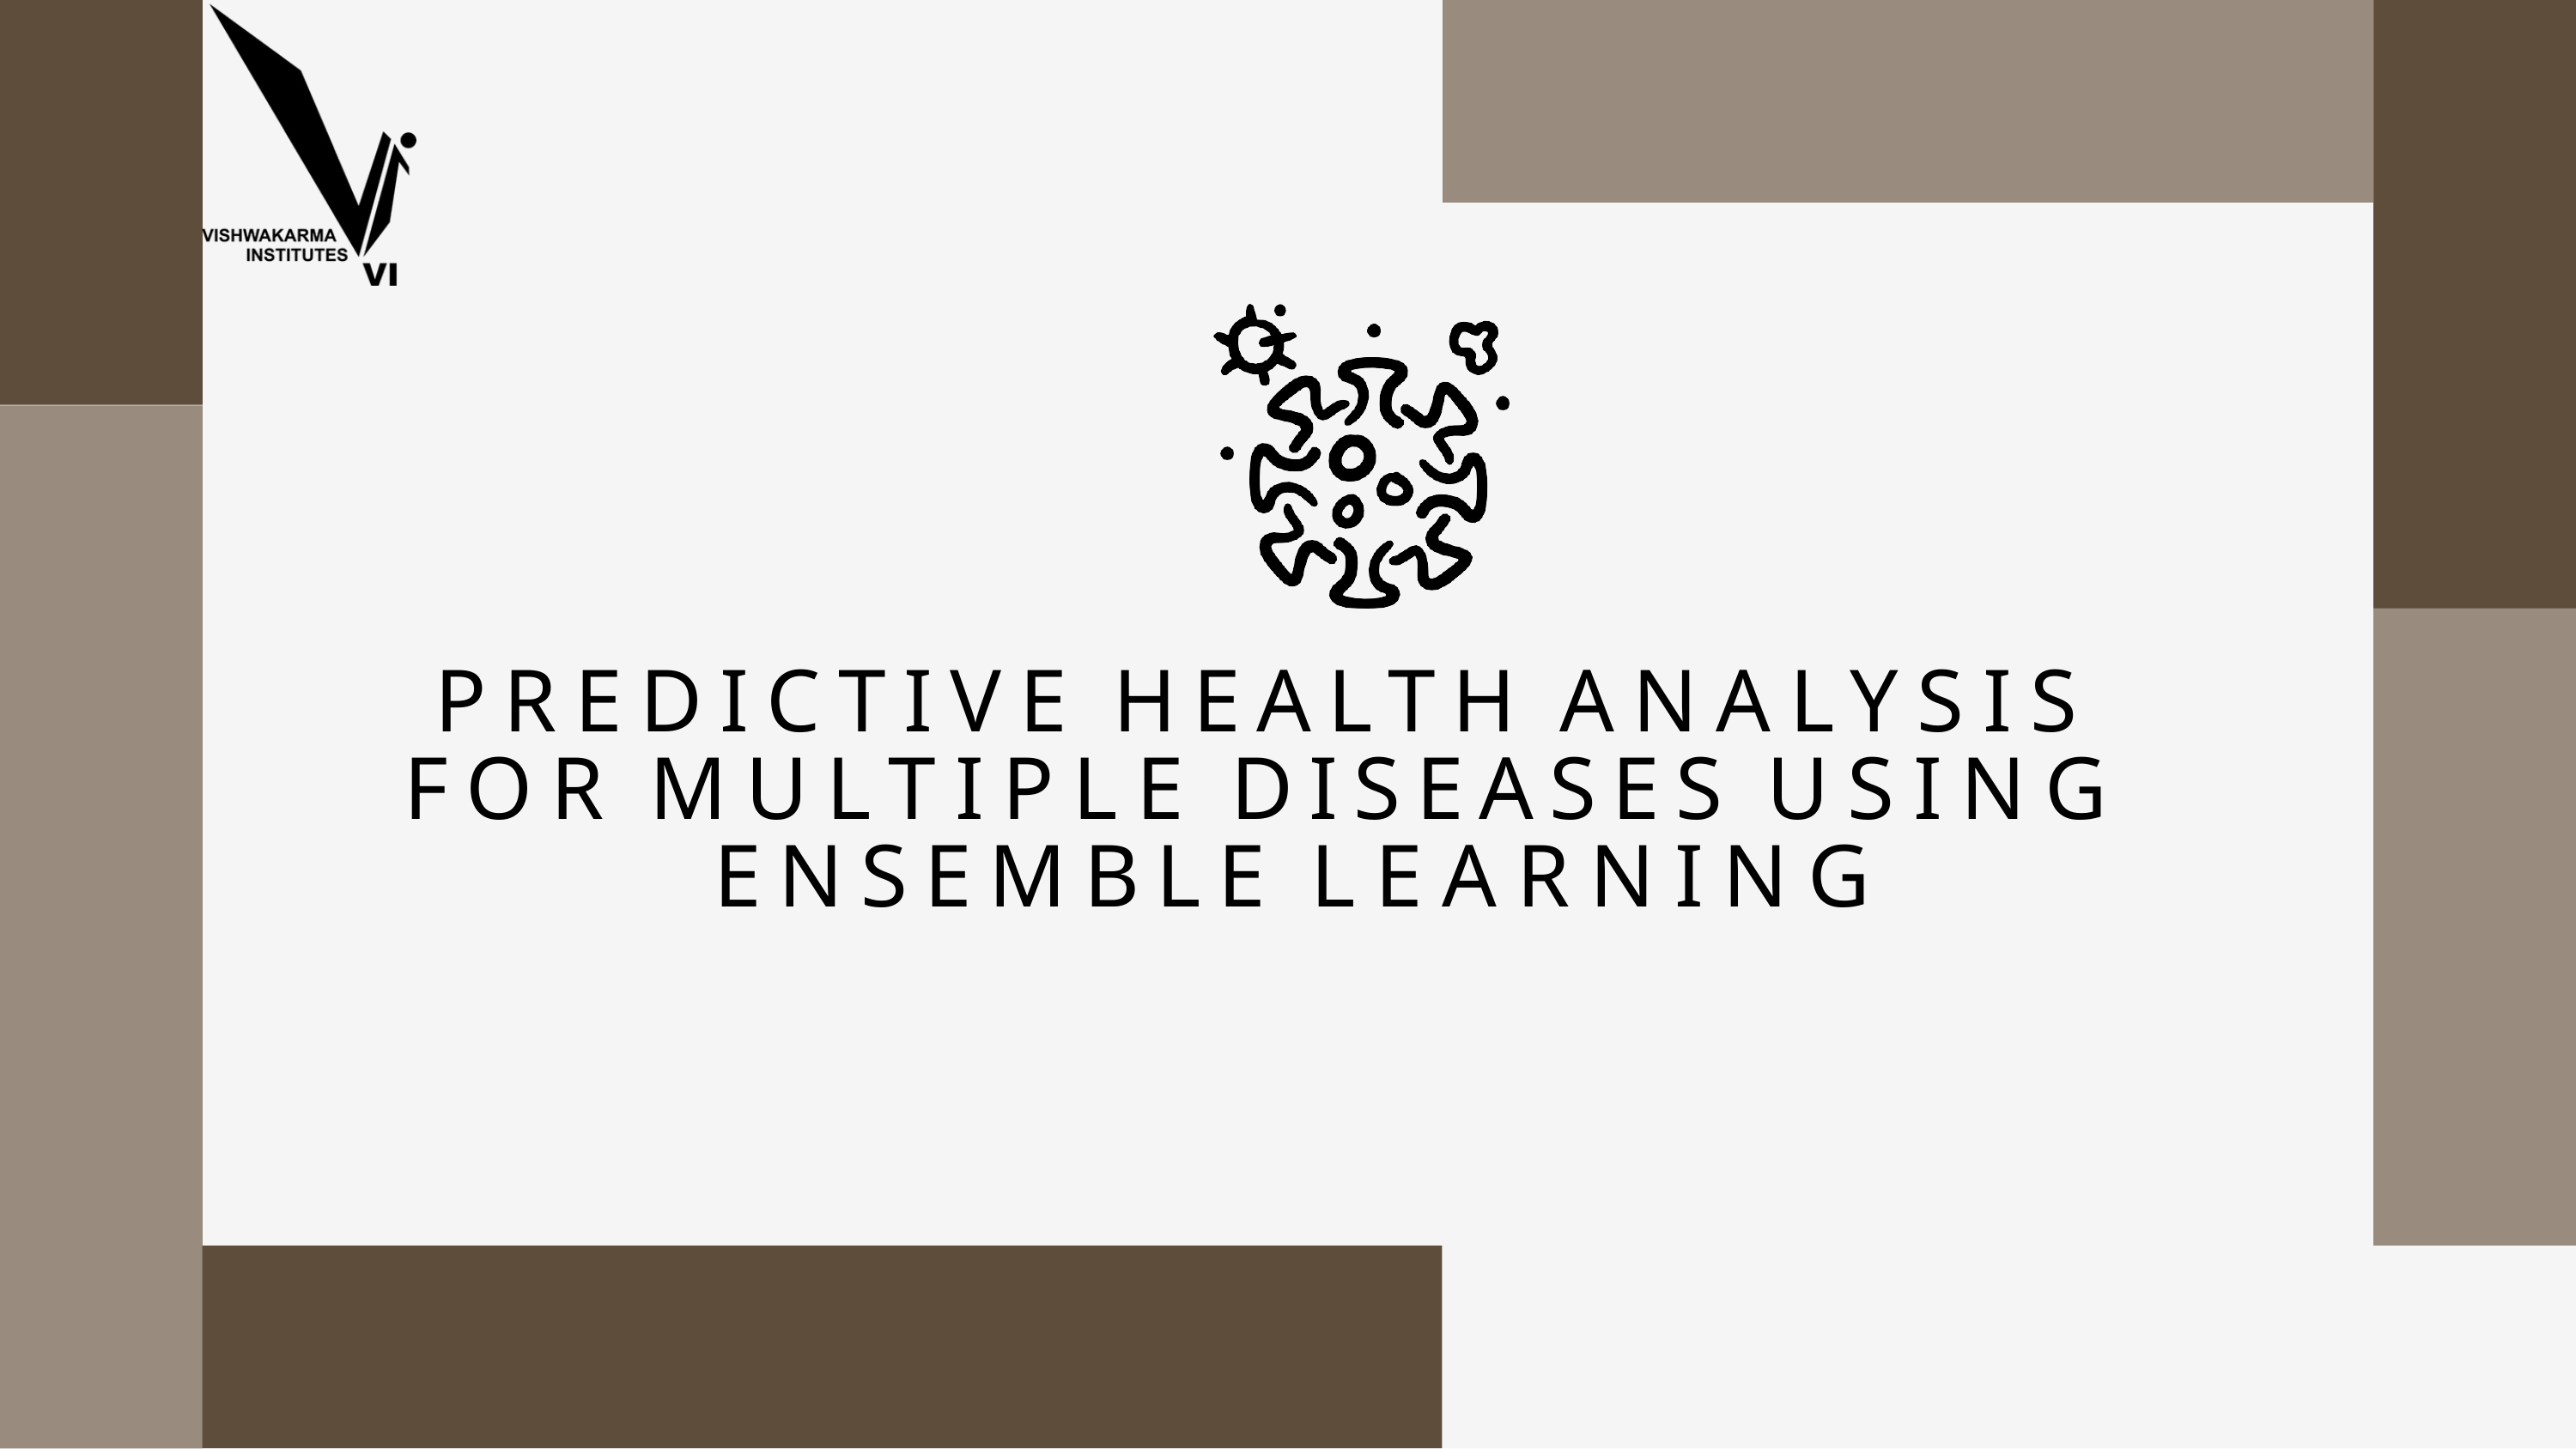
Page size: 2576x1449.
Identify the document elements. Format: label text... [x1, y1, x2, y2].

text_box [202, 1246, 1443, 1449]
picture [202, 3, 416, 287]
text_box [0, 405, 203, 1449]
text_box [2373, 0, 2576, 608]
text_box [1443, 0, 2374, 203]
text_box FOR MULTIPLE DISEASES USING ENSEMBLE LEARNING [402, 731, 2269, 925]
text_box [1213, 304, 1510, 609]
text_box [2373, 608, 2576, 1246]
text_box [0, 0, 203, 405]
title PREDICTIVE HEALTH ANALYSIS [433, 644, 2239, 731]
